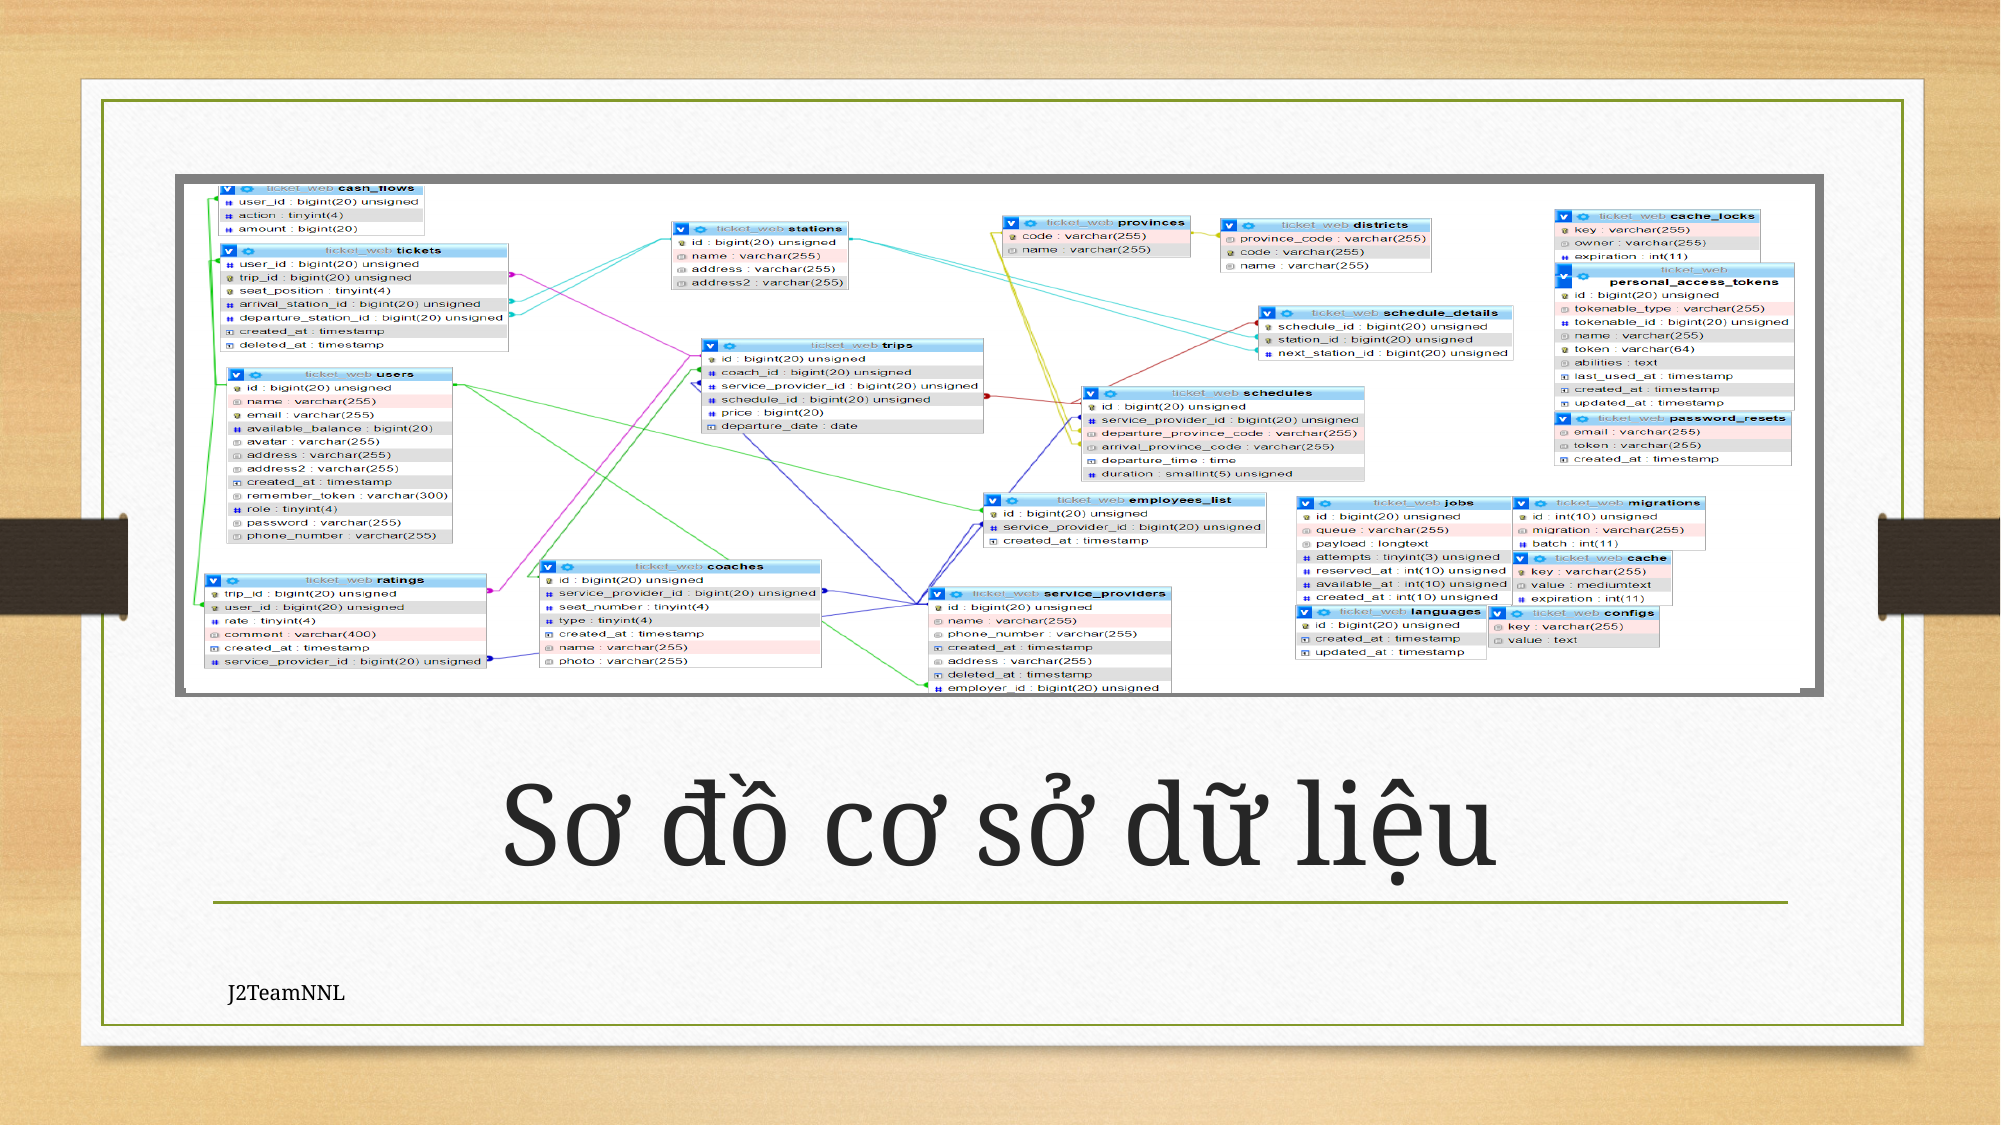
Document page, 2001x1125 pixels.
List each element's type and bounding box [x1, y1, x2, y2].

text_box [0, 0, 2000, 1125]
picture [186, 185, 1801, 693]
